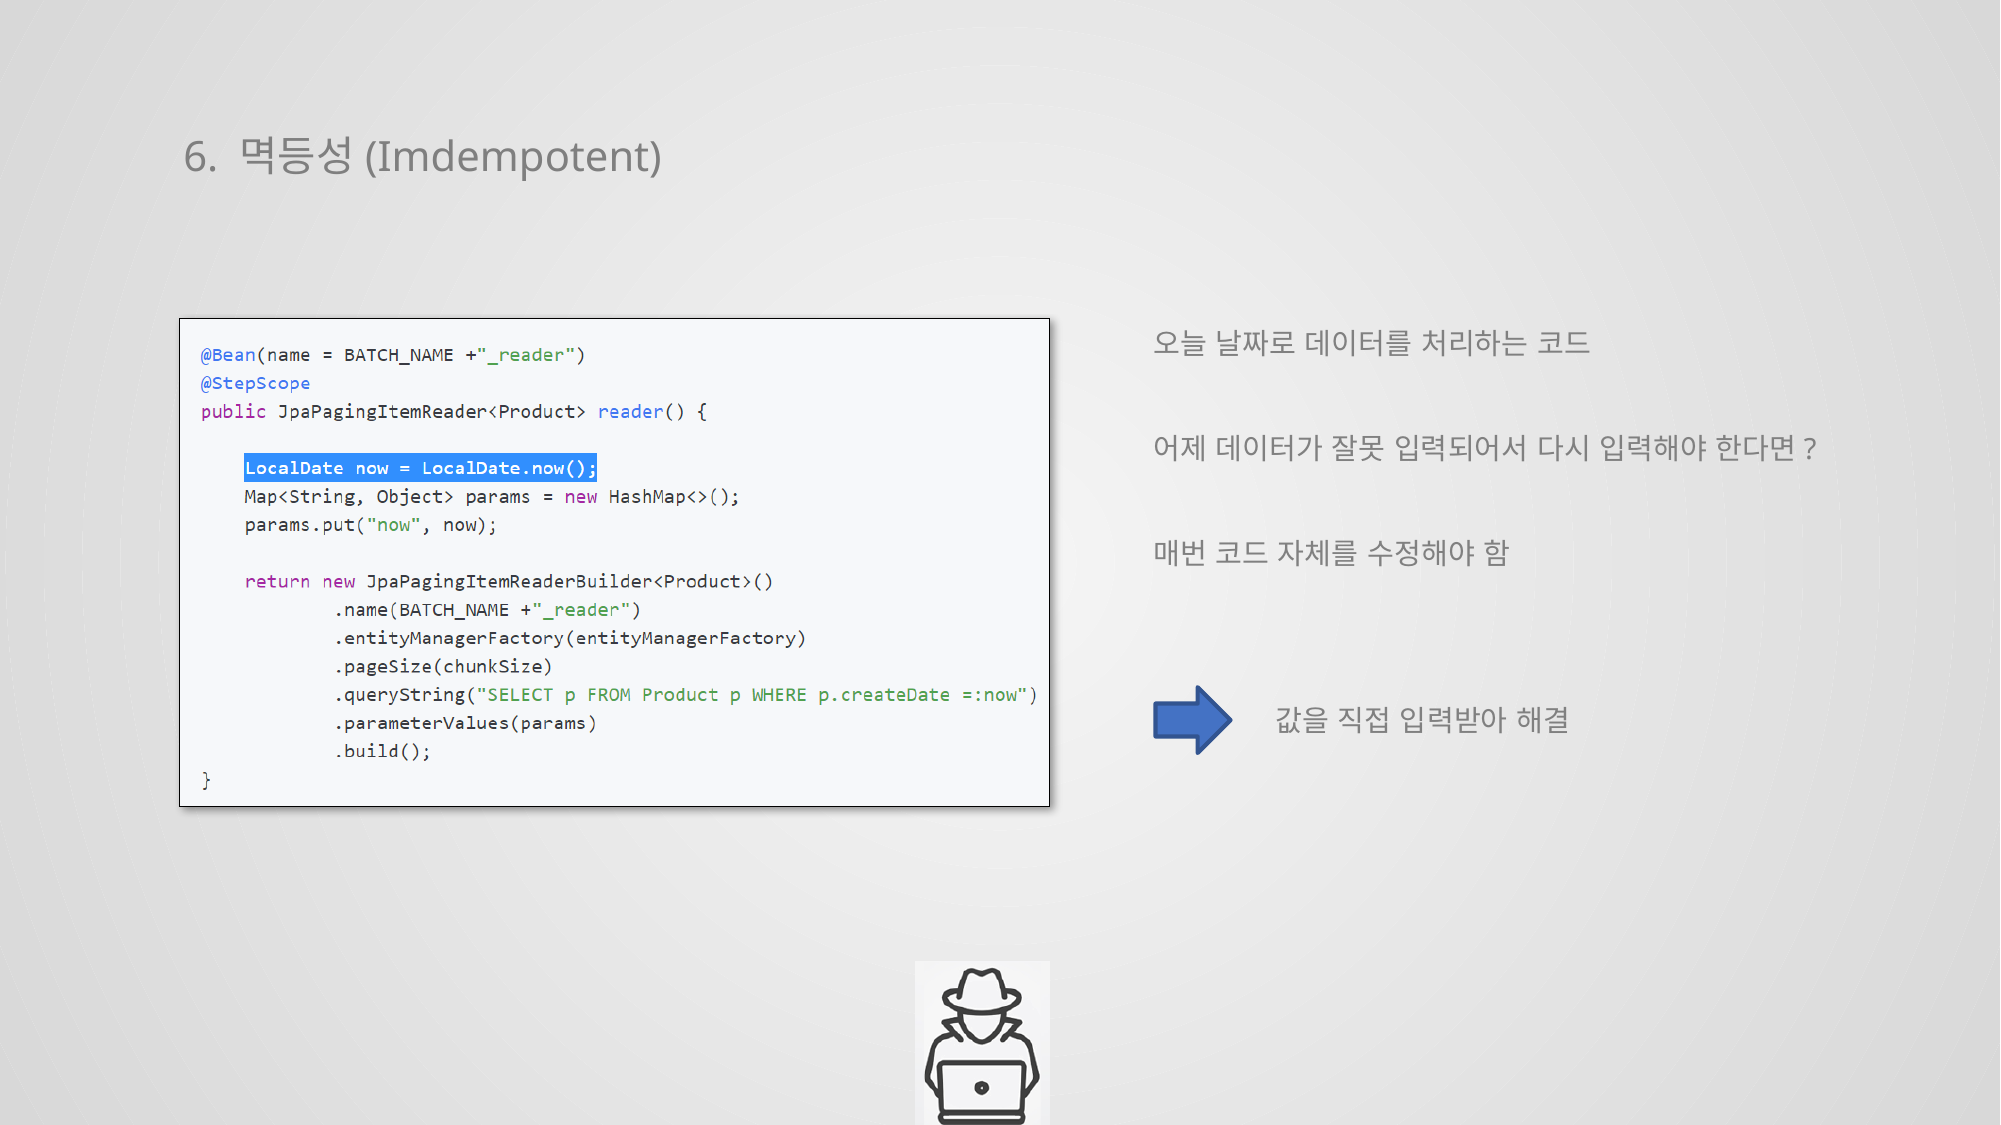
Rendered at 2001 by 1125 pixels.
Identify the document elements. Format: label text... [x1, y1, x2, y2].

text_box 6. 멱등성(Imdempotent) [168, 122, 1105, 213]
text_box 오늘 날짜로 데이터를 처리하는 코드 어제 데이터가 잘못 입력되어서 다시 입력해야 한다면? 매번 코드 자체를 수정해야 함 [1138, 318, 1843, 578]
text_box 값을 직접 입력받아 해결 [1260, 694, 1586, 745]
text_box [1153, 685, 1233, 755]
picture [179, 317, 1051, 808]
picture [915, 960, 1051, 1125]
